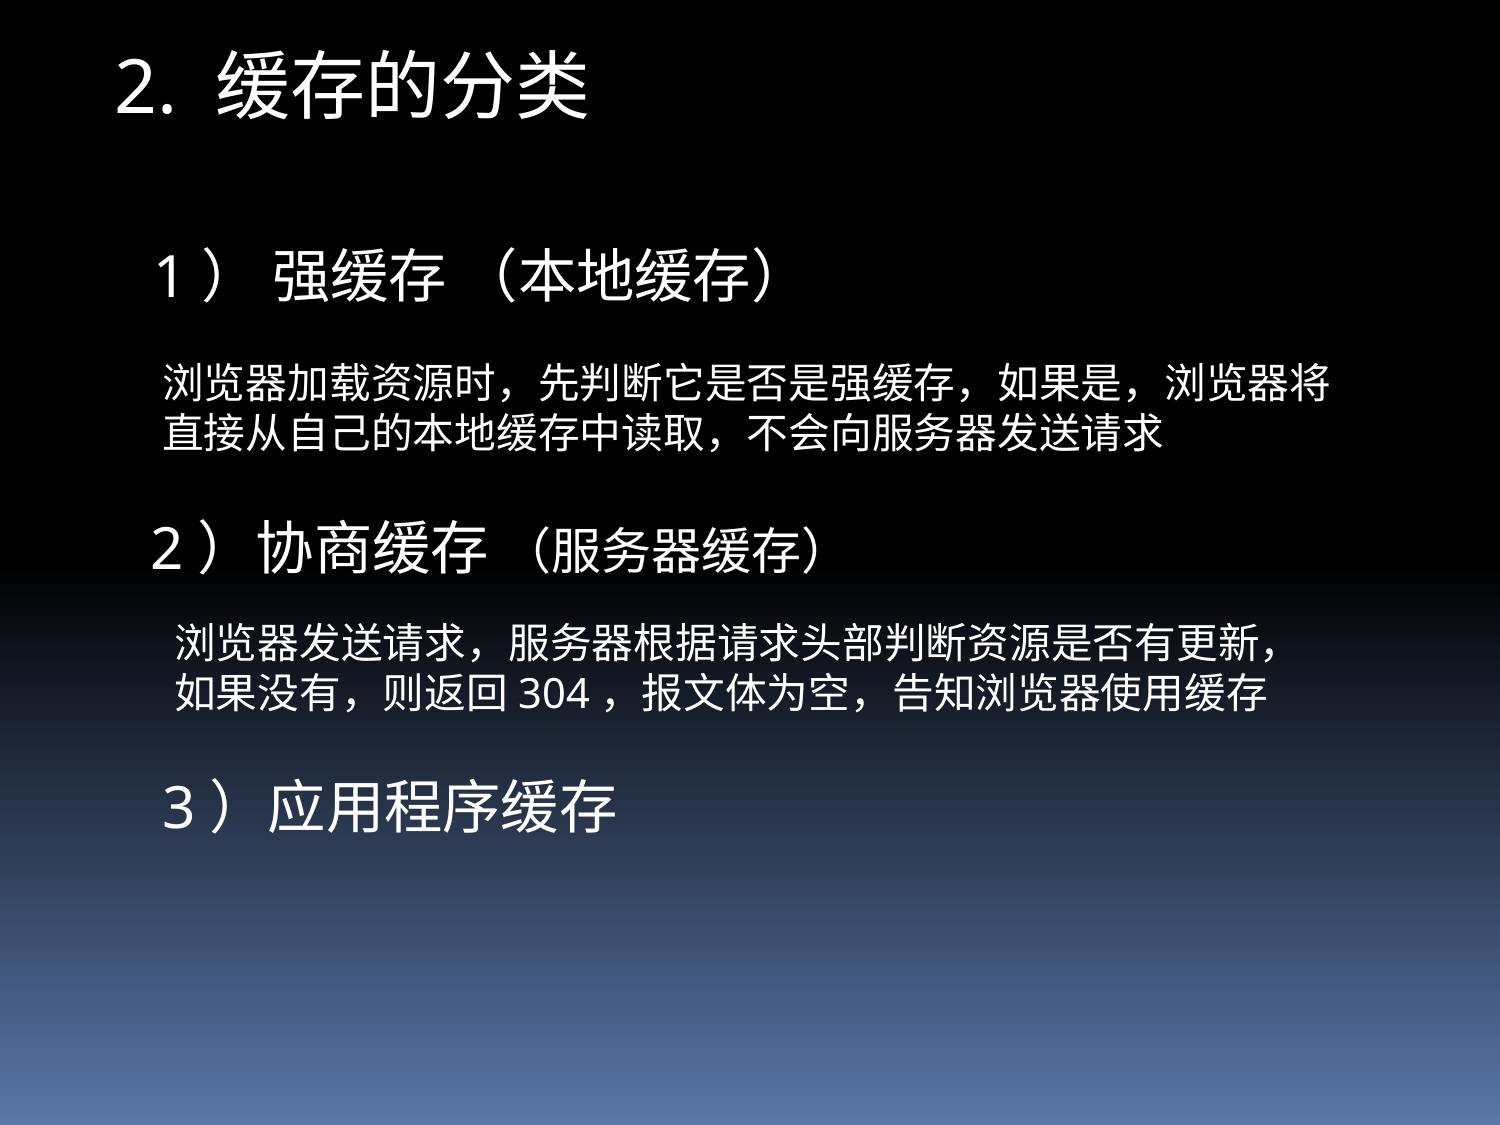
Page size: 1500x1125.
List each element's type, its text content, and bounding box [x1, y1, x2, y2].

text_box 浏览器加载资源时，先判断它是否是强缓存，如果是，浏览器将直接从自己的本地缓存中读取，不会向服务器发送请求 [147, 349, 1353, 465]
text_box 1） 强缓存 （本地缓存） [123, 231, 1317, 317]
text_box 3）应用程序缓存 [147, 763, 1341, 848]
text_box 浏览器发送请求，服务器根据请求头部判断资源是否有更新，如果没有，则返回304，报文体为空，告知浏览器使用缓存 [159, 609, 1329, 725]
text_box 2）协商缓存 （服务器缓存） [135, 503, 1329, 589]
text_box 2. 缓存的分类 [100, 30, 1436, 136]
